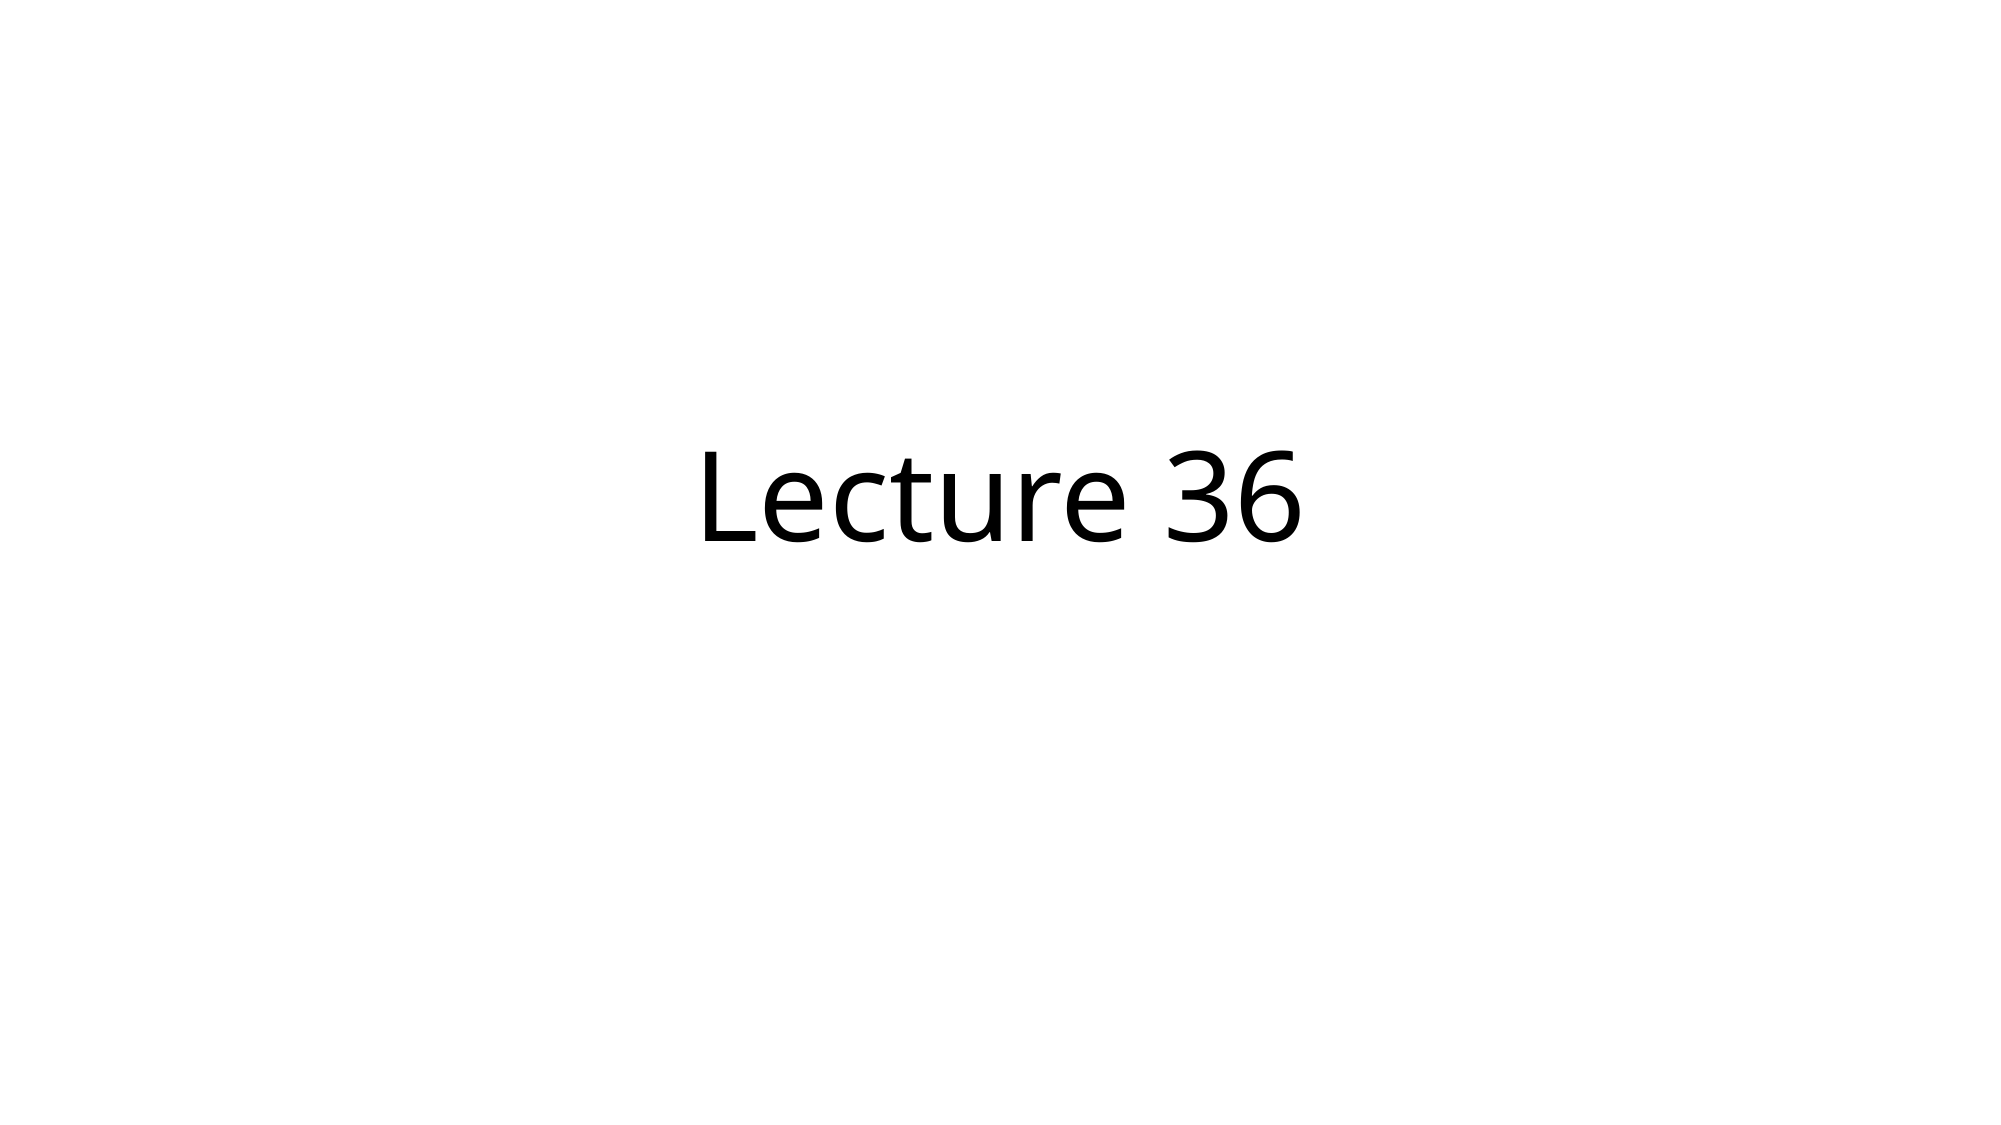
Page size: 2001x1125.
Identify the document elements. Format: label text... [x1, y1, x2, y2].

title Lecture 36 [249, 184, 1750, 576]
